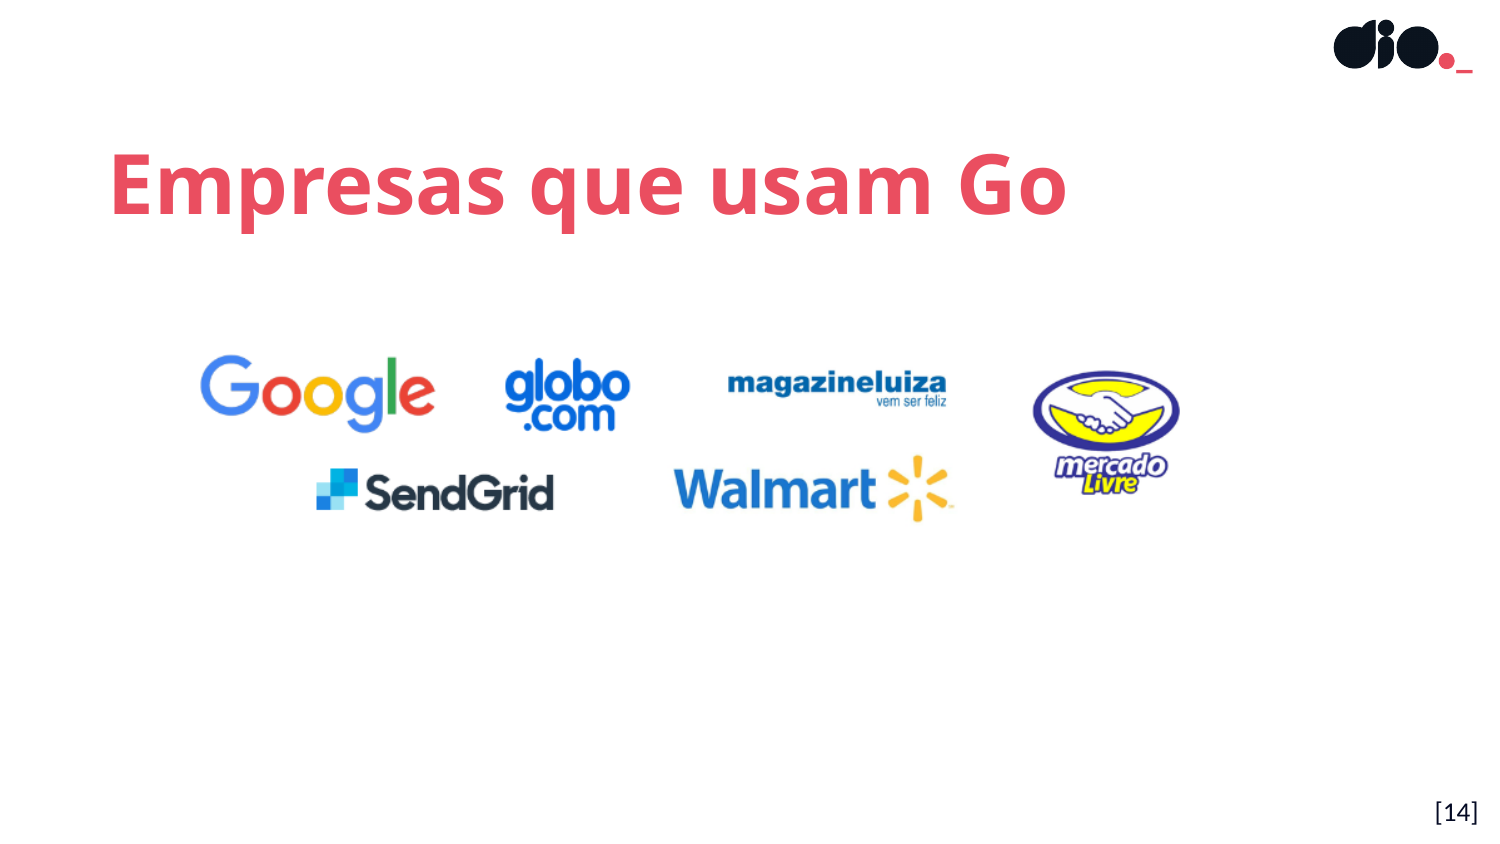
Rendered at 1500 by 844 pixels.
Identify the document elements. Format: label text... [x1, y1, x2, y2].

picture [163, 299, 1200, 544]
slide_number [14] [1403, 779, 1494, 844]
text_box Empresas que usam Go [92, 104, 1408, 243]
picture [1333, 19, 1473, 74]
